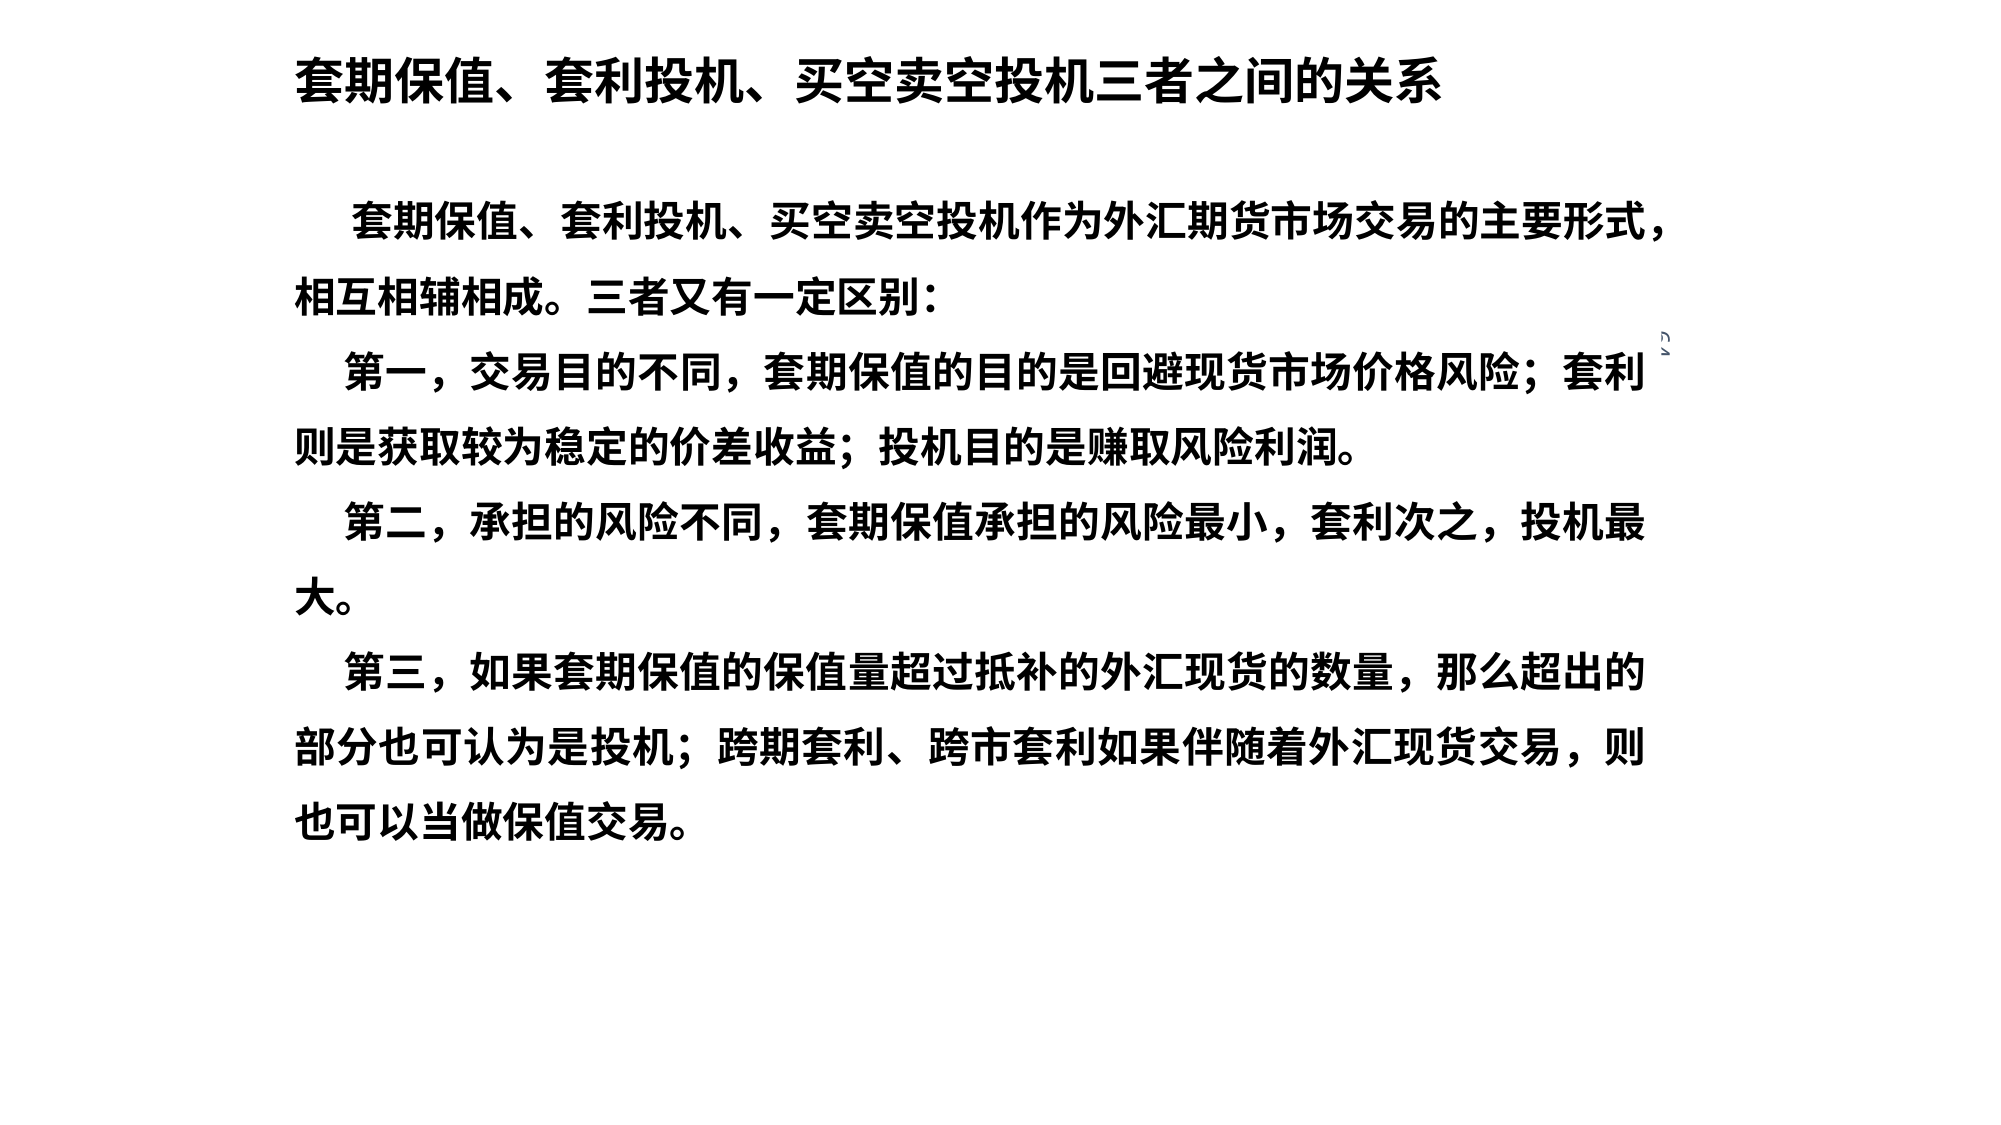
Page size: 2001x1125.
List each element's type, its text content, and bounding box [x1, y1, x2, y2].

text_box 套期保值、套利投机、买空卖空投机三者之间的关系 [279, 42, 1668, 118]
text_box 套期保值、套利投机、买空卖空投机作为外汇期货市场交易的主要形式，相互相辅相成。三者又有一定区别： 第一，交易目的不同，套期保值的目的是回避现货市场价格风险；套利则是获取较为稳定的价差收益；投机目的是赚取风险利润。 第二，承担的风险不同，套期保值承担的风险最小，套利次之，投机最大。 第三，如果套期保值的保值量超过抵补的外汇现货的数量，那么超出的部分也可认为是投机；跨期套利、跨市套利如果伴随着外汇现货交易，则也可以当做保值交易。 [279, 148, 1662, 854]
slide_number 64 [1628, 43, 1692, 374]
